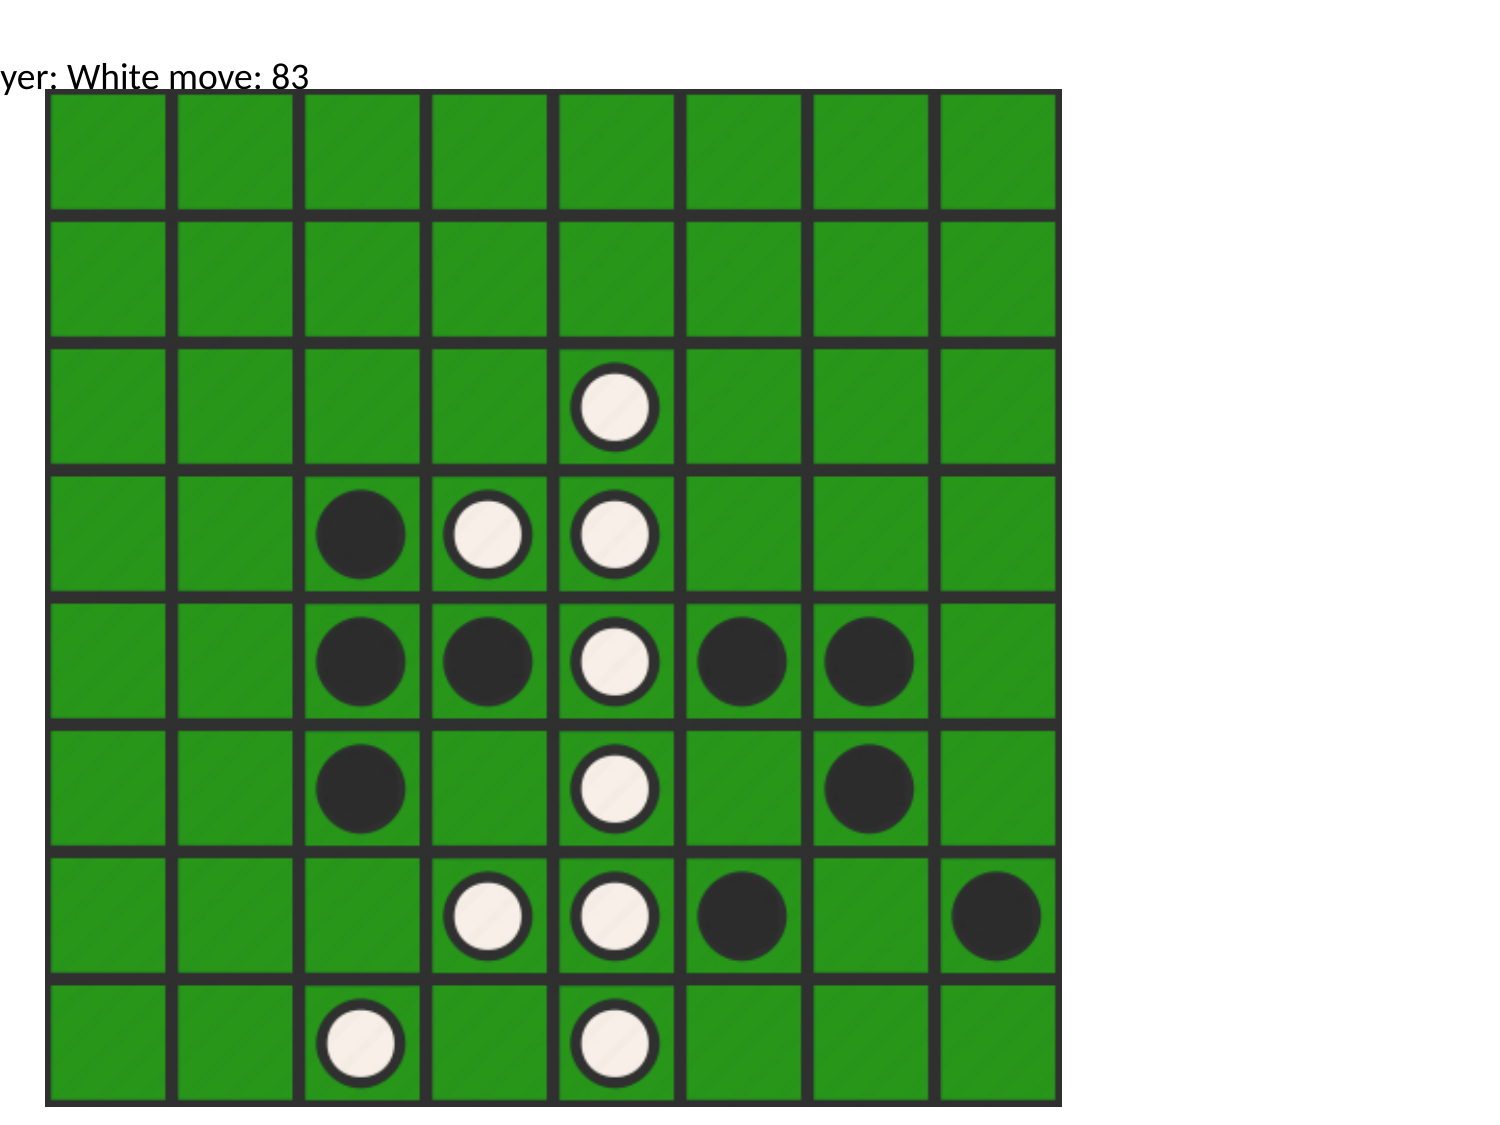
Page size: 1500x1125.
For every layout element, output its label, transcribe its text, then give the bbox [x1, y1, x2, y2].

picture [44, 89, 1062, 1107]
text_box turn: 14 player: White move: 83 [0, 44, 325, 105]
